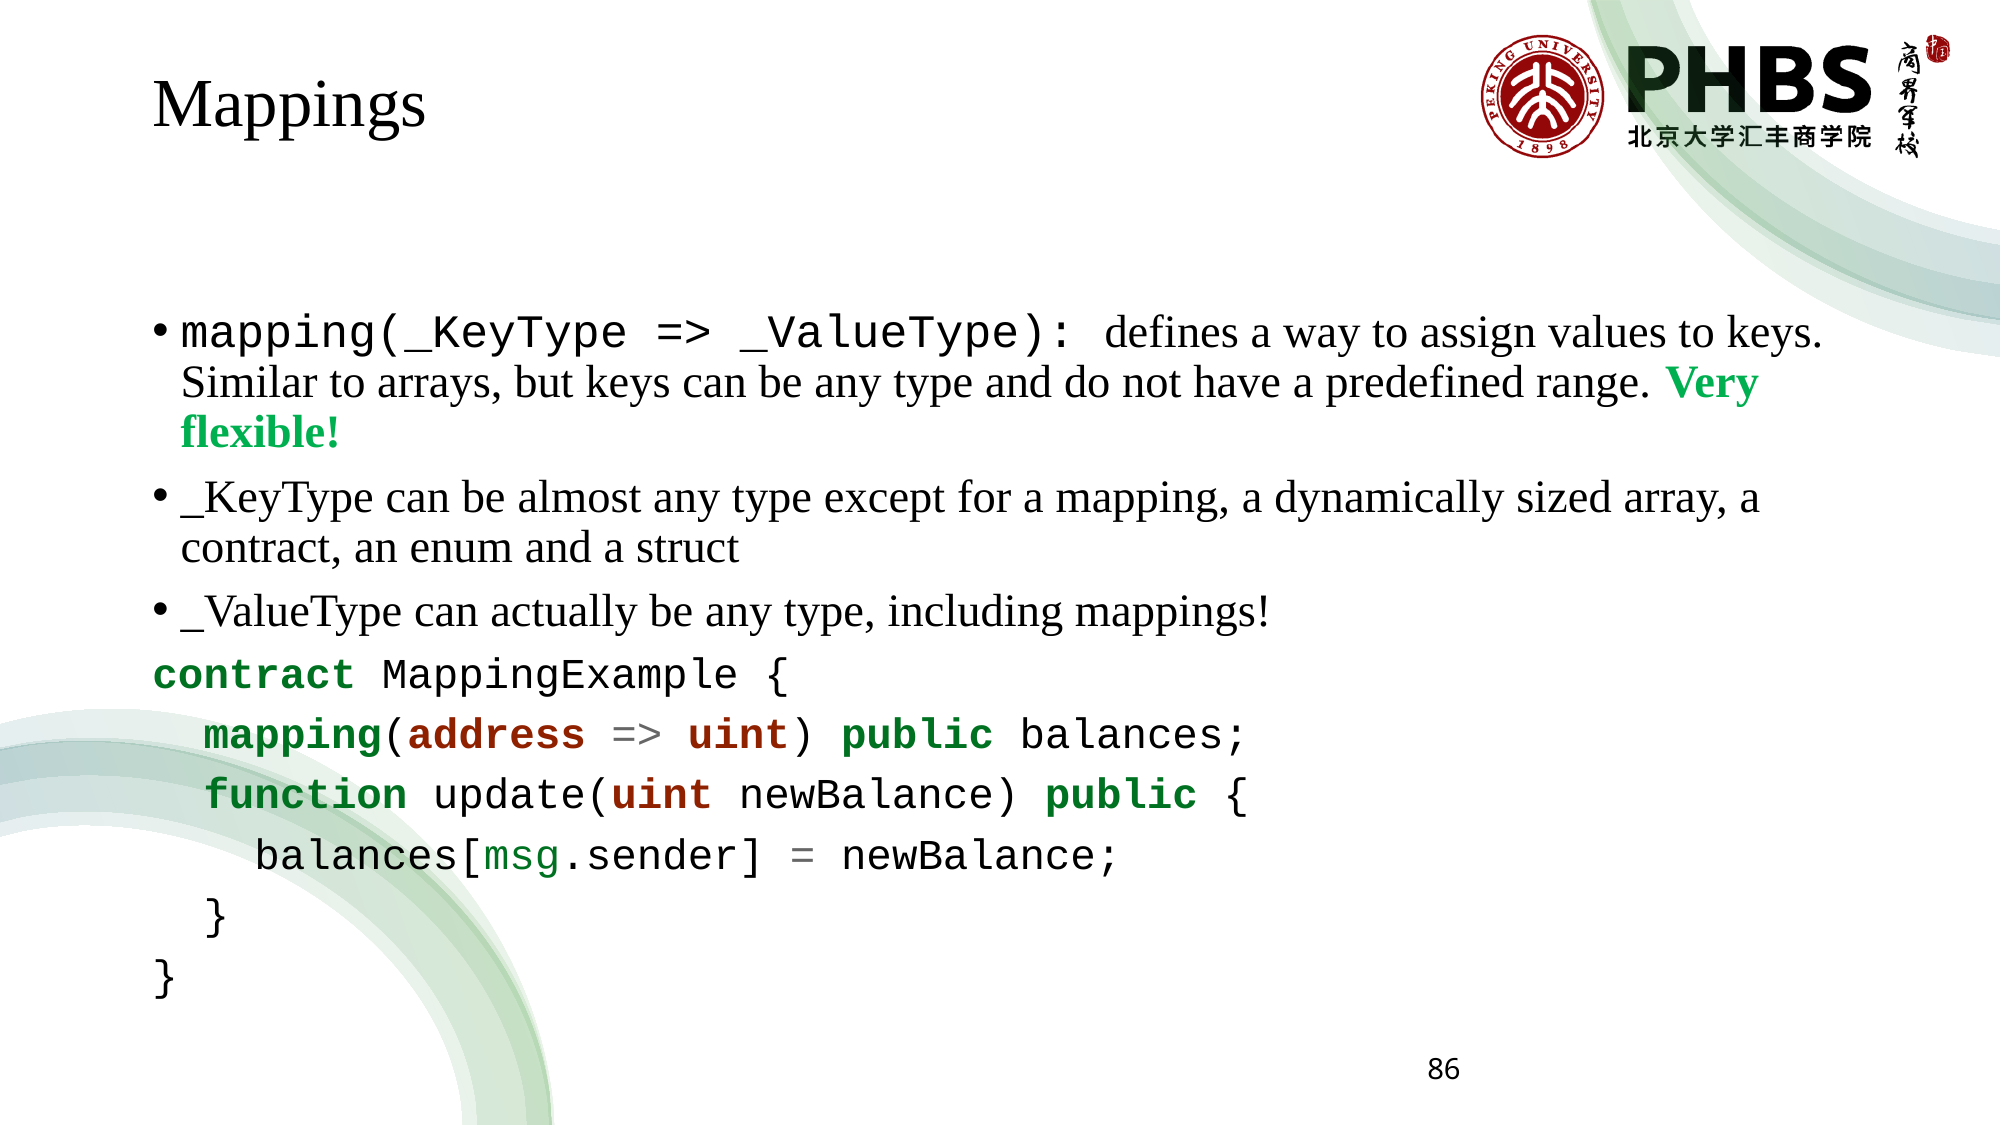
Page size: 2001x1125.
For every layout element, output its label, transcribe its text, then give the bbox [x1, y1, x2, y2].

list mapping(_KeyType => _ValueType): defines a way to assign values to keys. Similar to arrays, but keys can be any type and do not have a predefined range. Very flexible! _KeyType can be almost any type except for a mapping, a dynamically sized array, a contract, an enum and a struct _ValueType can actually be any type, including mappings! contract MappingExample { mapping(address => uint) public balances; function update(uint newBalance) public { balances[msg.sender] = newBalance; } } [137, 299, 1863, 1014]
picture [1625, 0, 2000, 185]
footer [249, 1042, 757, 1103]
title Mappings [137, 59, 1863, 278]
picture [1458, 0, 1609, 59]
slide_number 86 [1412, 1042, 1750, 1103]
